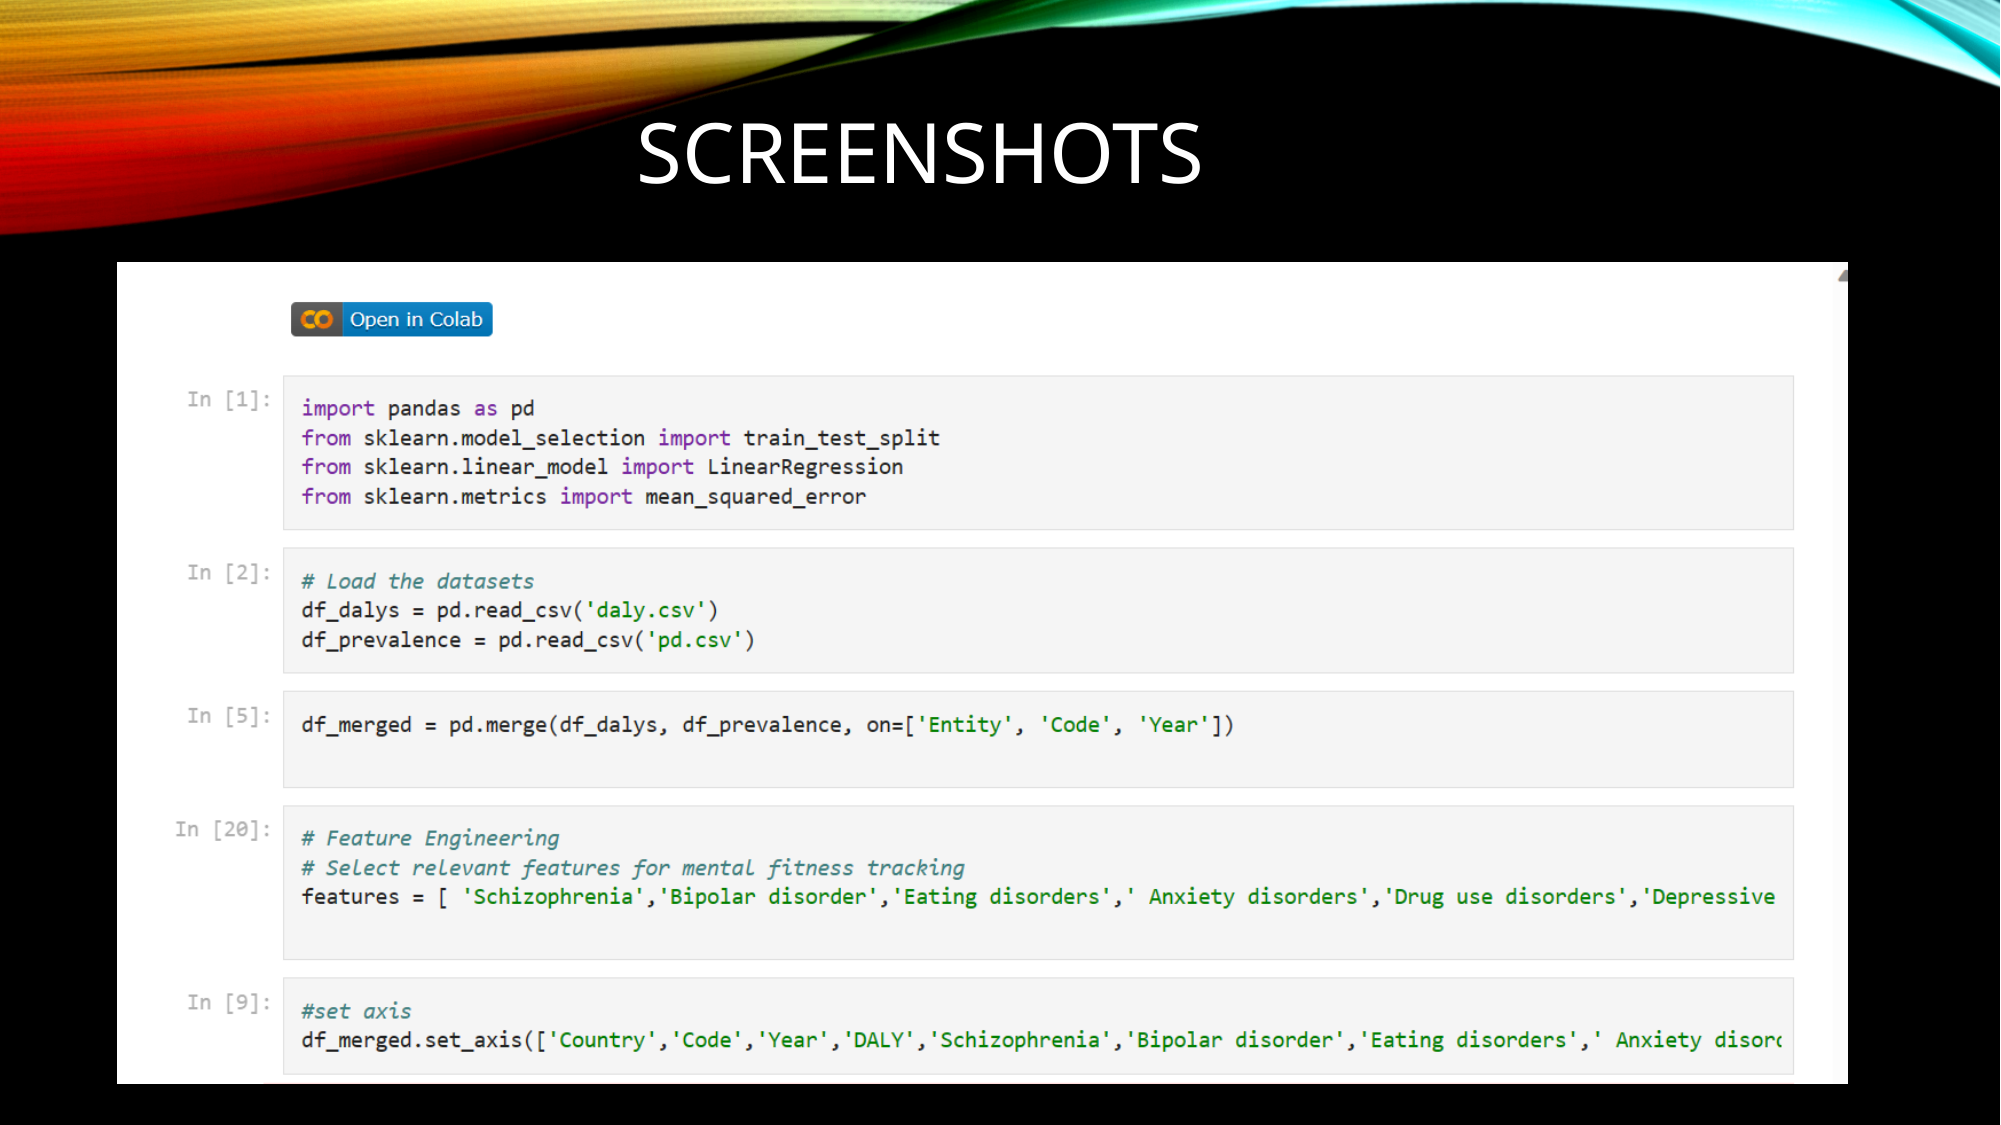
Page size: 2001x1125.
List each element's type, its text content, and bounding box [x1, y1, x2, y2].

title screenshots [214, 50, 1627, 262]
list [117, 262, 1848, 1084]
picture [0, 0, 2000, 237]
